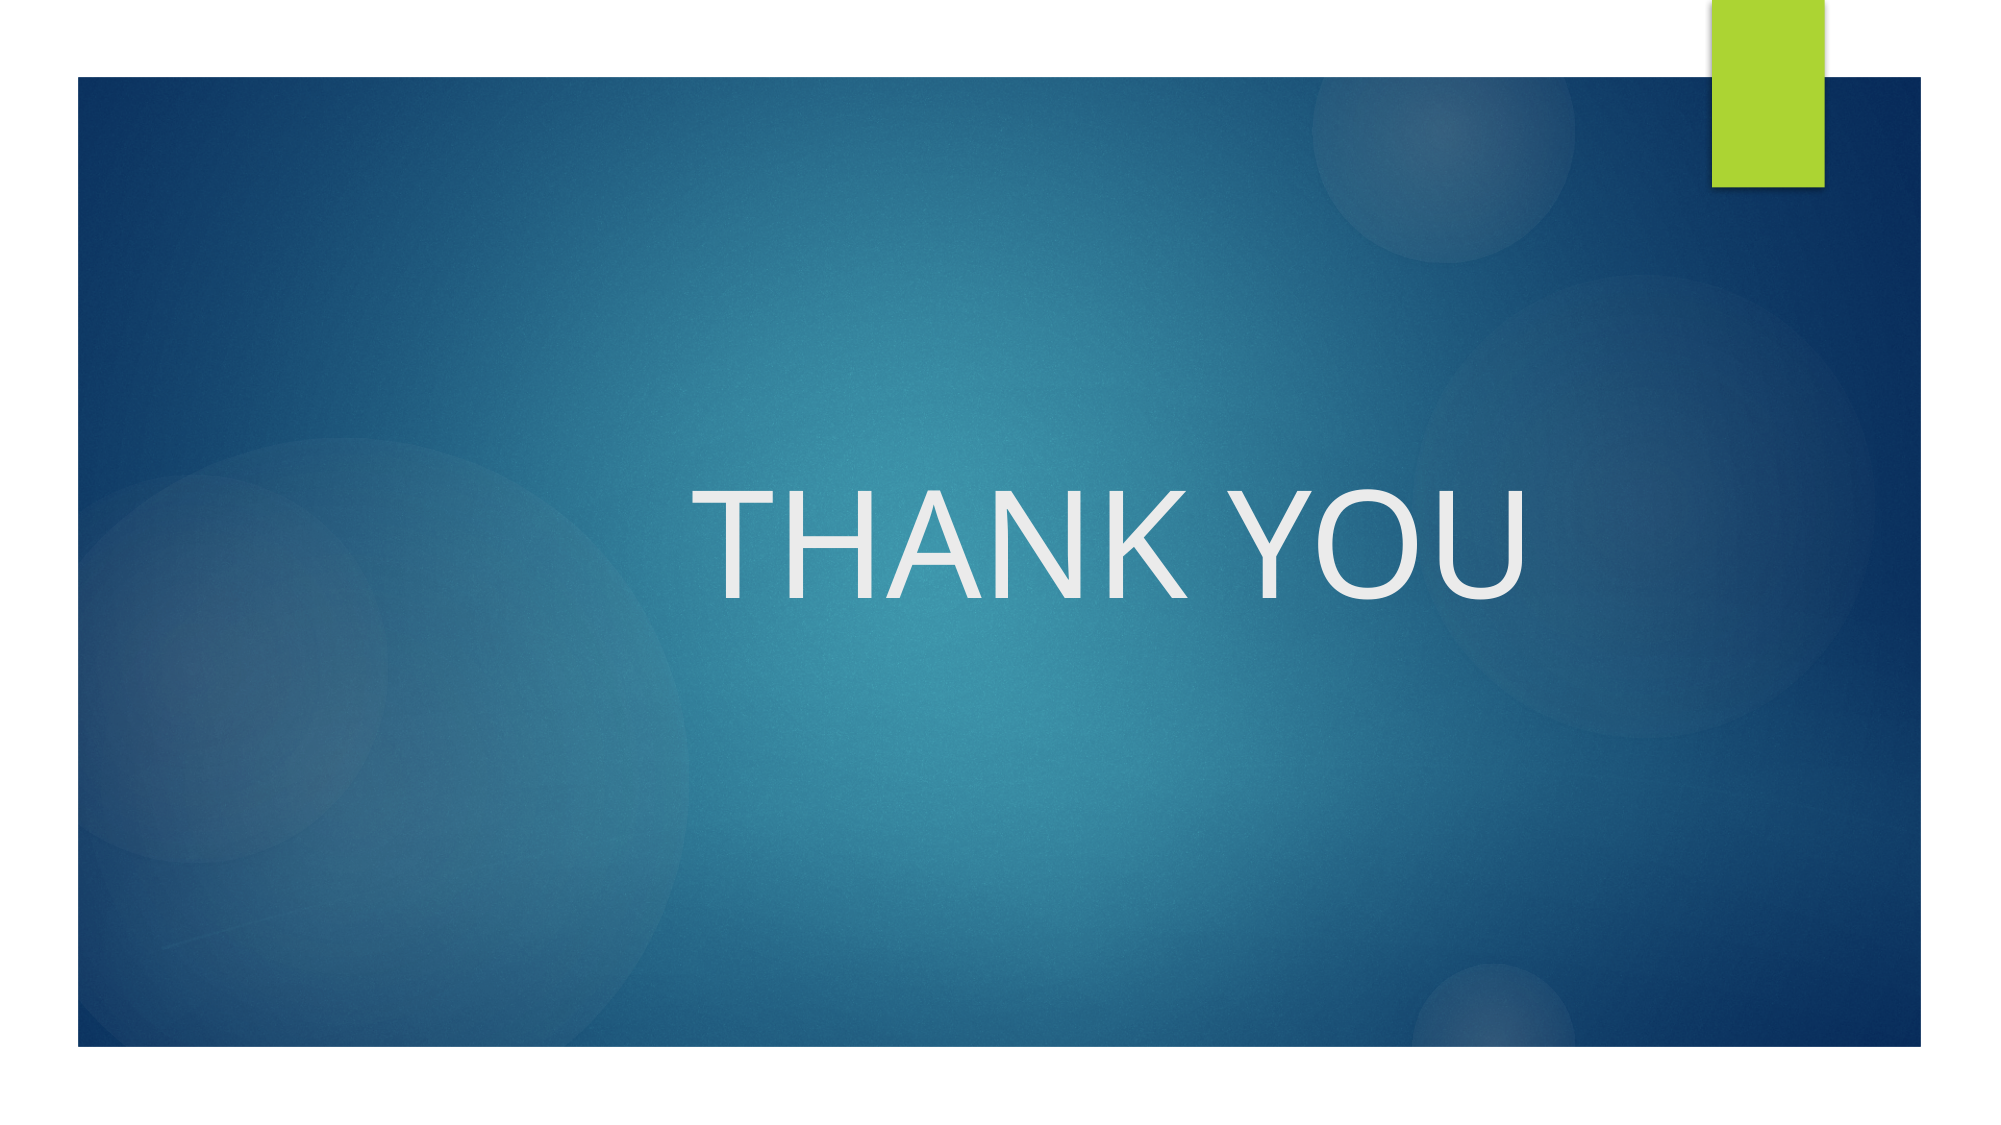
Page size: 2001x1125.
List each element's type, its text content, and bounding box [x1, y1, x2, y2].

title THANK YOU [165, 197, 1614, 637]
